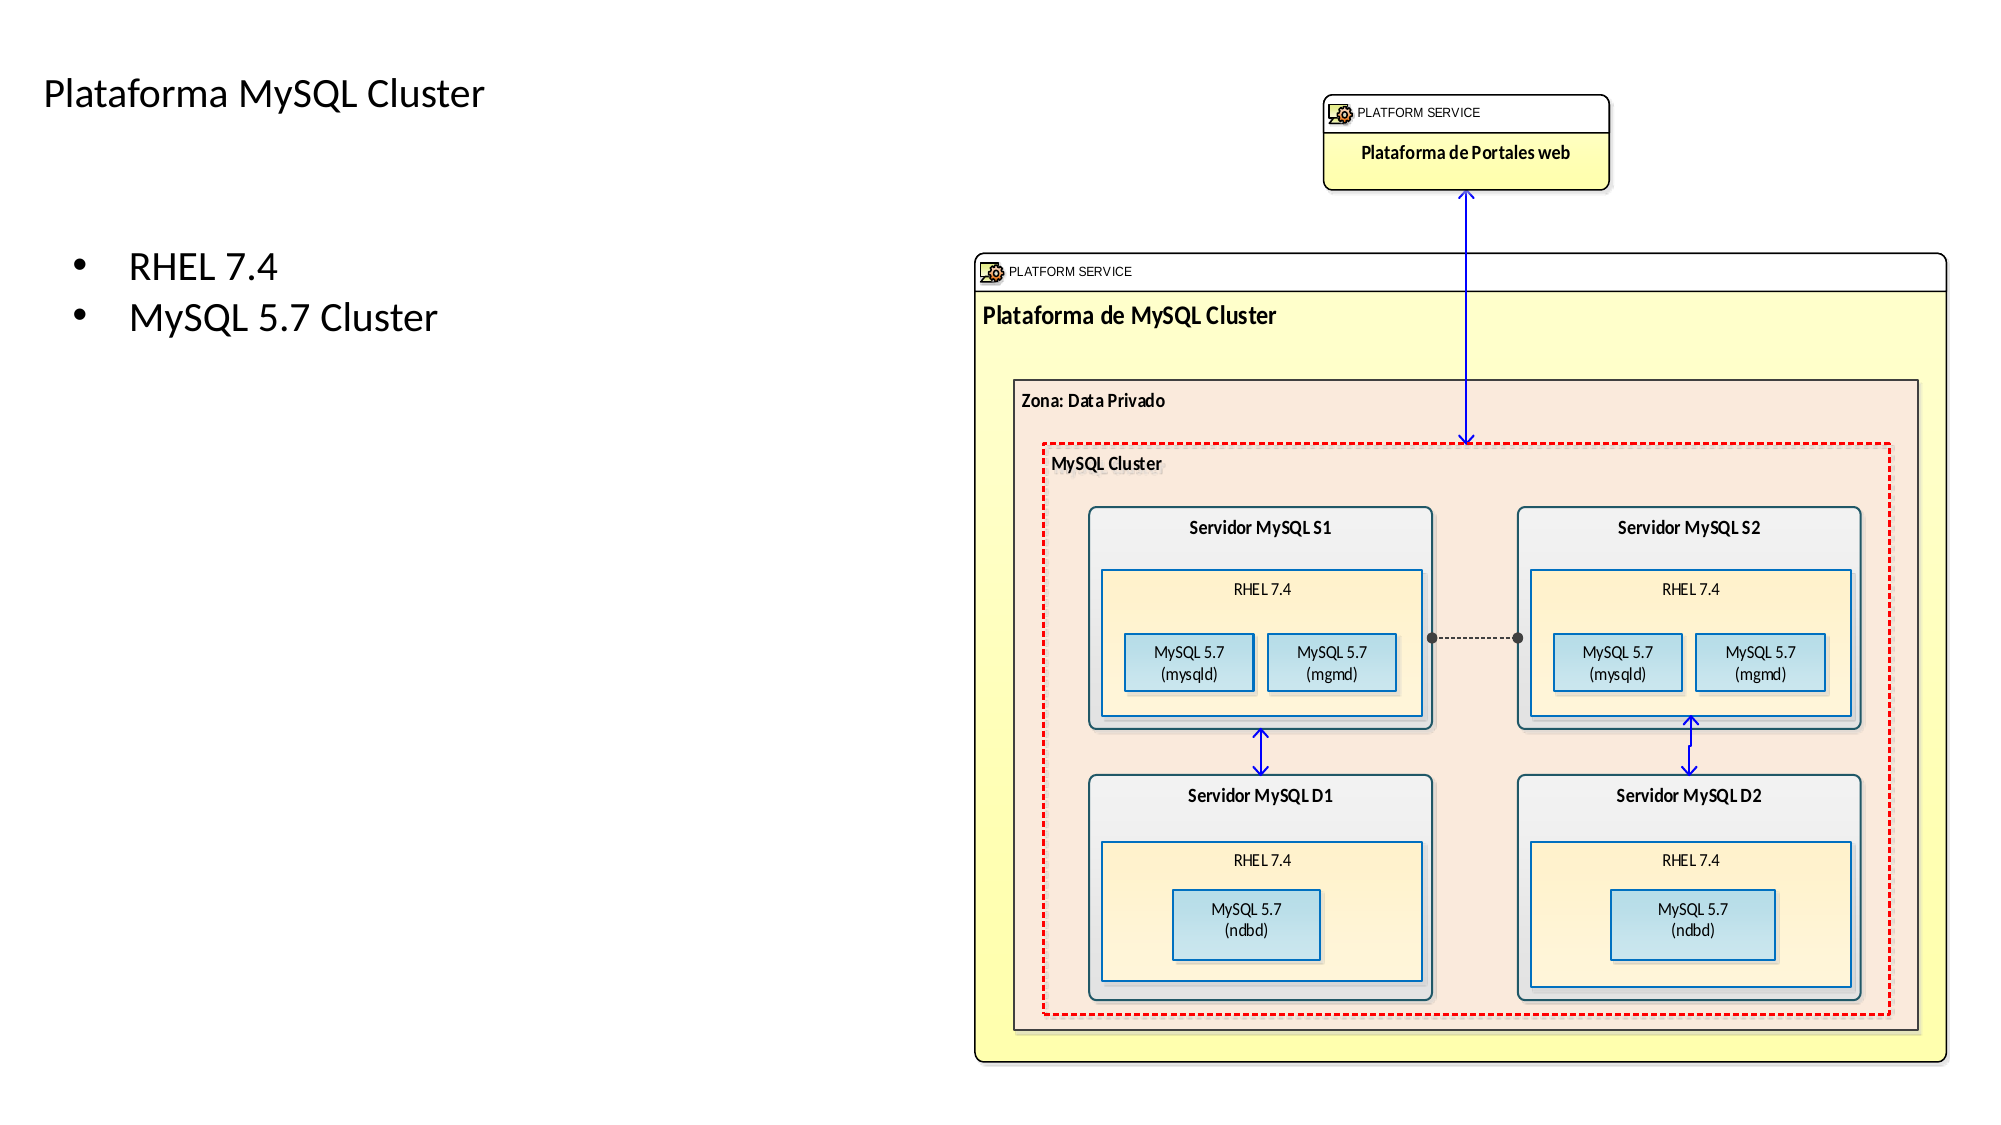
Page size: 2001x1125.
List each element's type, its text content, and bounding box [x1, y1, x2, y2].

text_box RHEL 7.4 MySQL 5.7 Cluster [57, 231, 968, 347]
picture [968, 91, 1950, 1067]
text_box Plataforma MySQL Cluster [28, 58, 950, 124]
